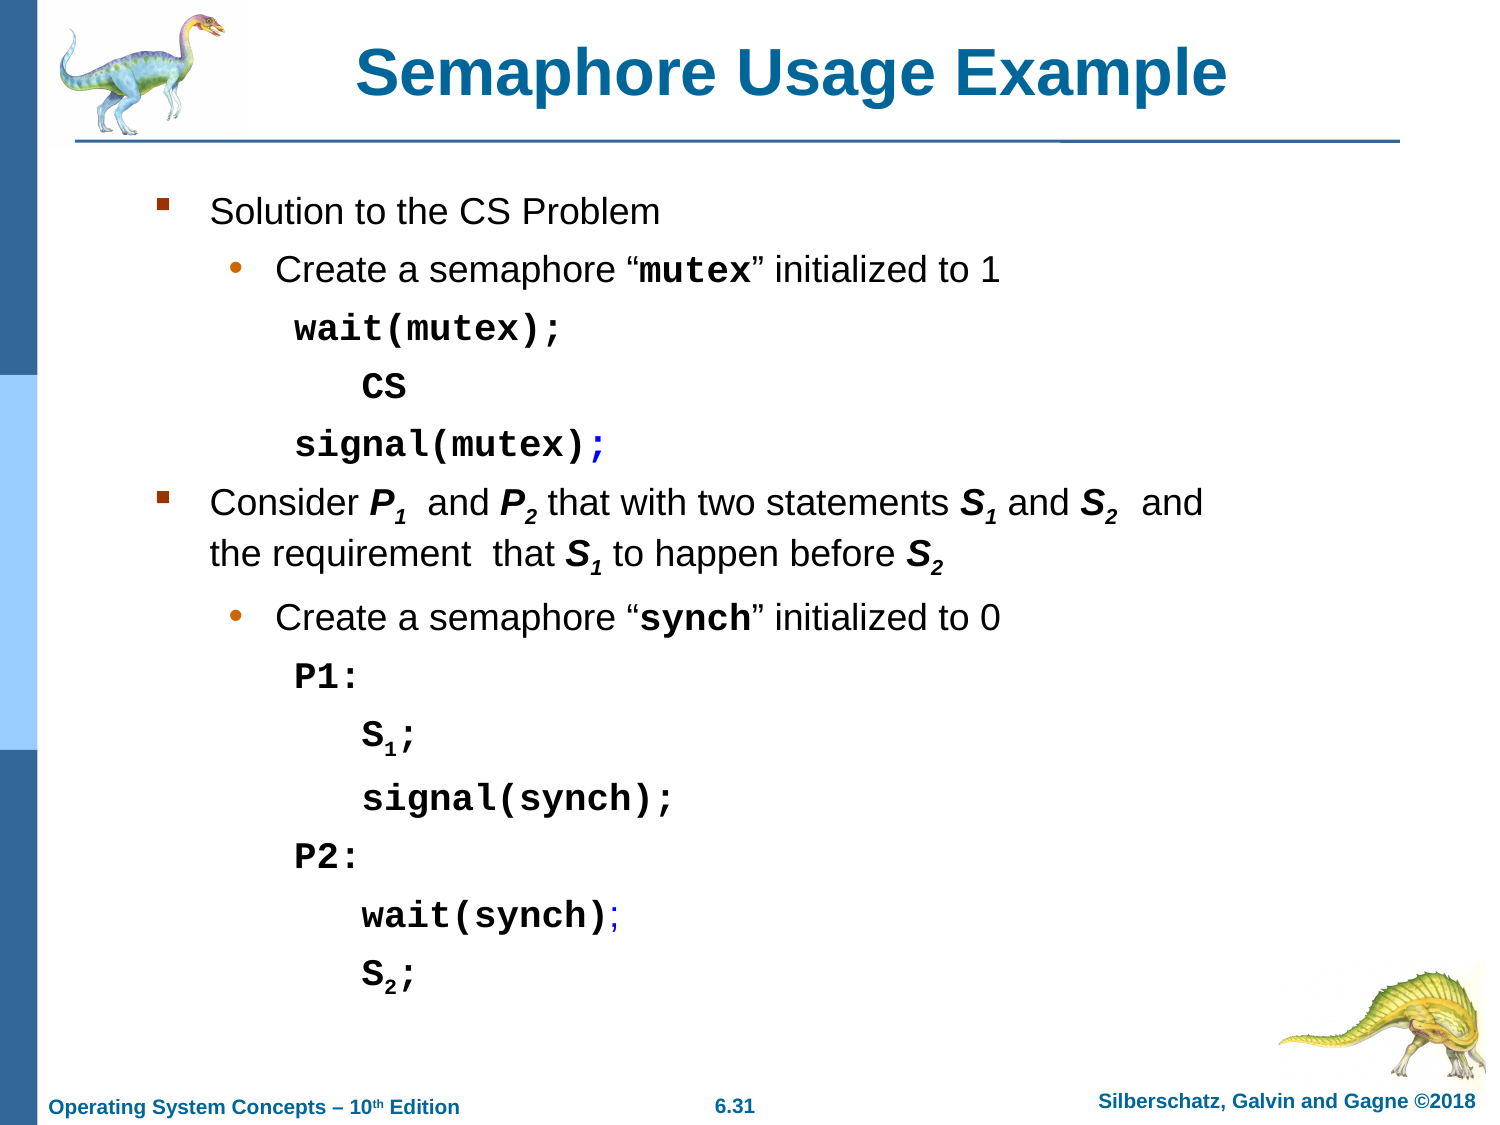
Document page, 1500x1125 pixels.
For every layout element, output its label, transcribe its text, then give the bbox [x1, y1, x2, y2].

picture [1275, 959, 1486, 1090]
picture [46, 0, 243, 149]
title Semaphore Usage Example [92, 41, 1493, 117]
list Solution to the CS Problem Create a semaphore “mutex” initialized to 1 wait(mutex); CS signal(mutex); Consider P1 and P2 that with two statements S1 and S2 and the requirement that S1 to happen before S2 Create a semaphore “synch” initialized to 0 P1: S1; signal(synch); P2: wait(synch); S2; [138, 179, 1236, 1044]
